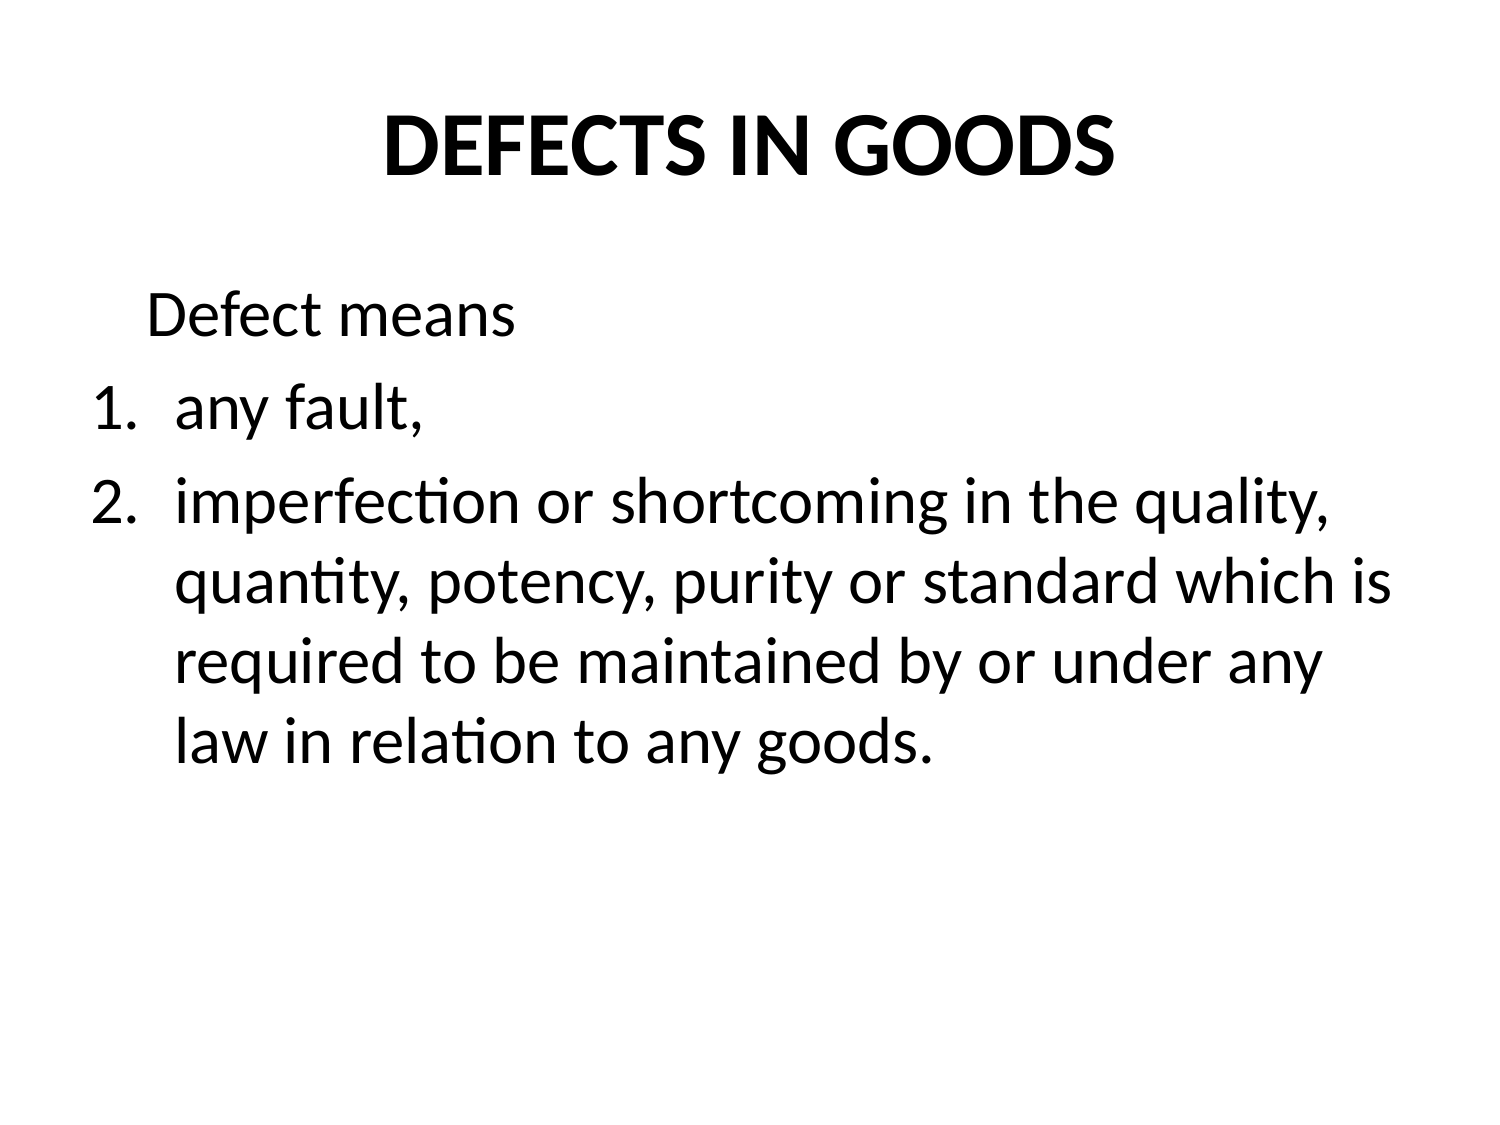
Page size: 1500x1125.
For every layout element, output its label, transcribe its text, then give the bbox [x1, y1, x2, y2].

list Defect means any fault, imperfection or shortcoming in the quality, quantity, potency, purity or standard which is required to be maintained by or under any law in relation to any goods. [75, 262, 1425, 1005]
title DEFECTS IN GOODS [75, 45, 1425, 233]
